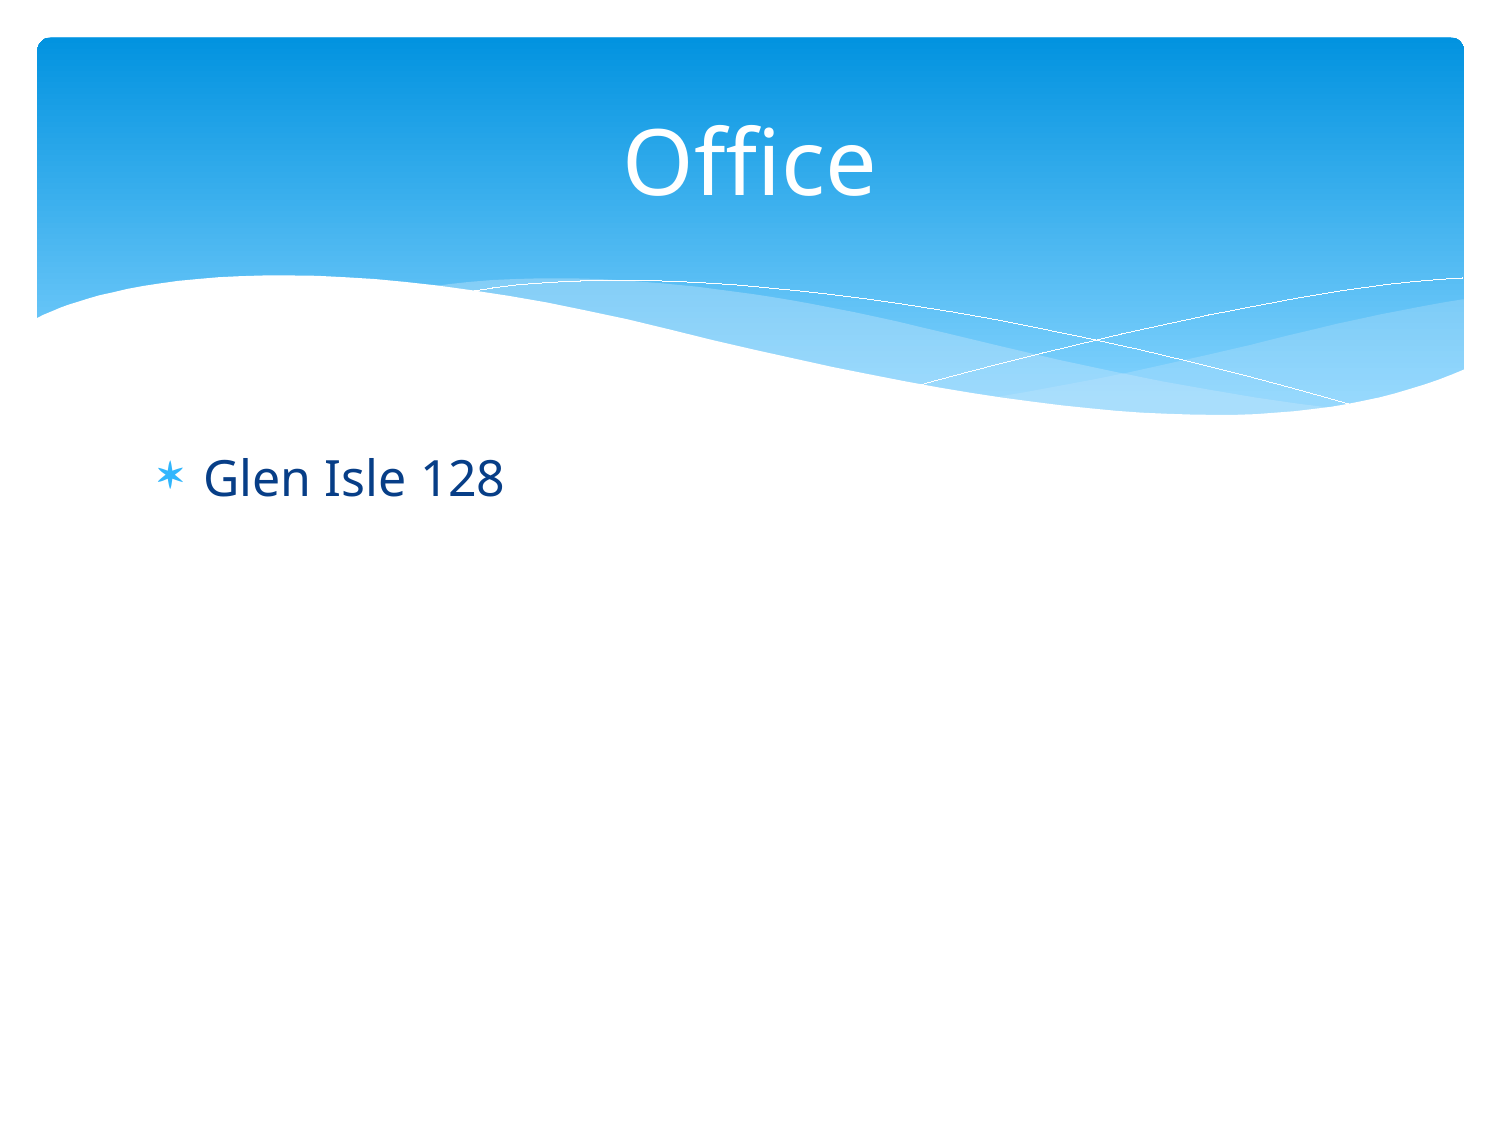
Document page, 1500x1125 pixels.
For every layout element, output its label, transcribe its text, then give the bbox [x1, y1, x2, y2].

list Glen Isle 128 [143, 438, 1359, 1005]
title Office [75, 55, 1425, 261]
